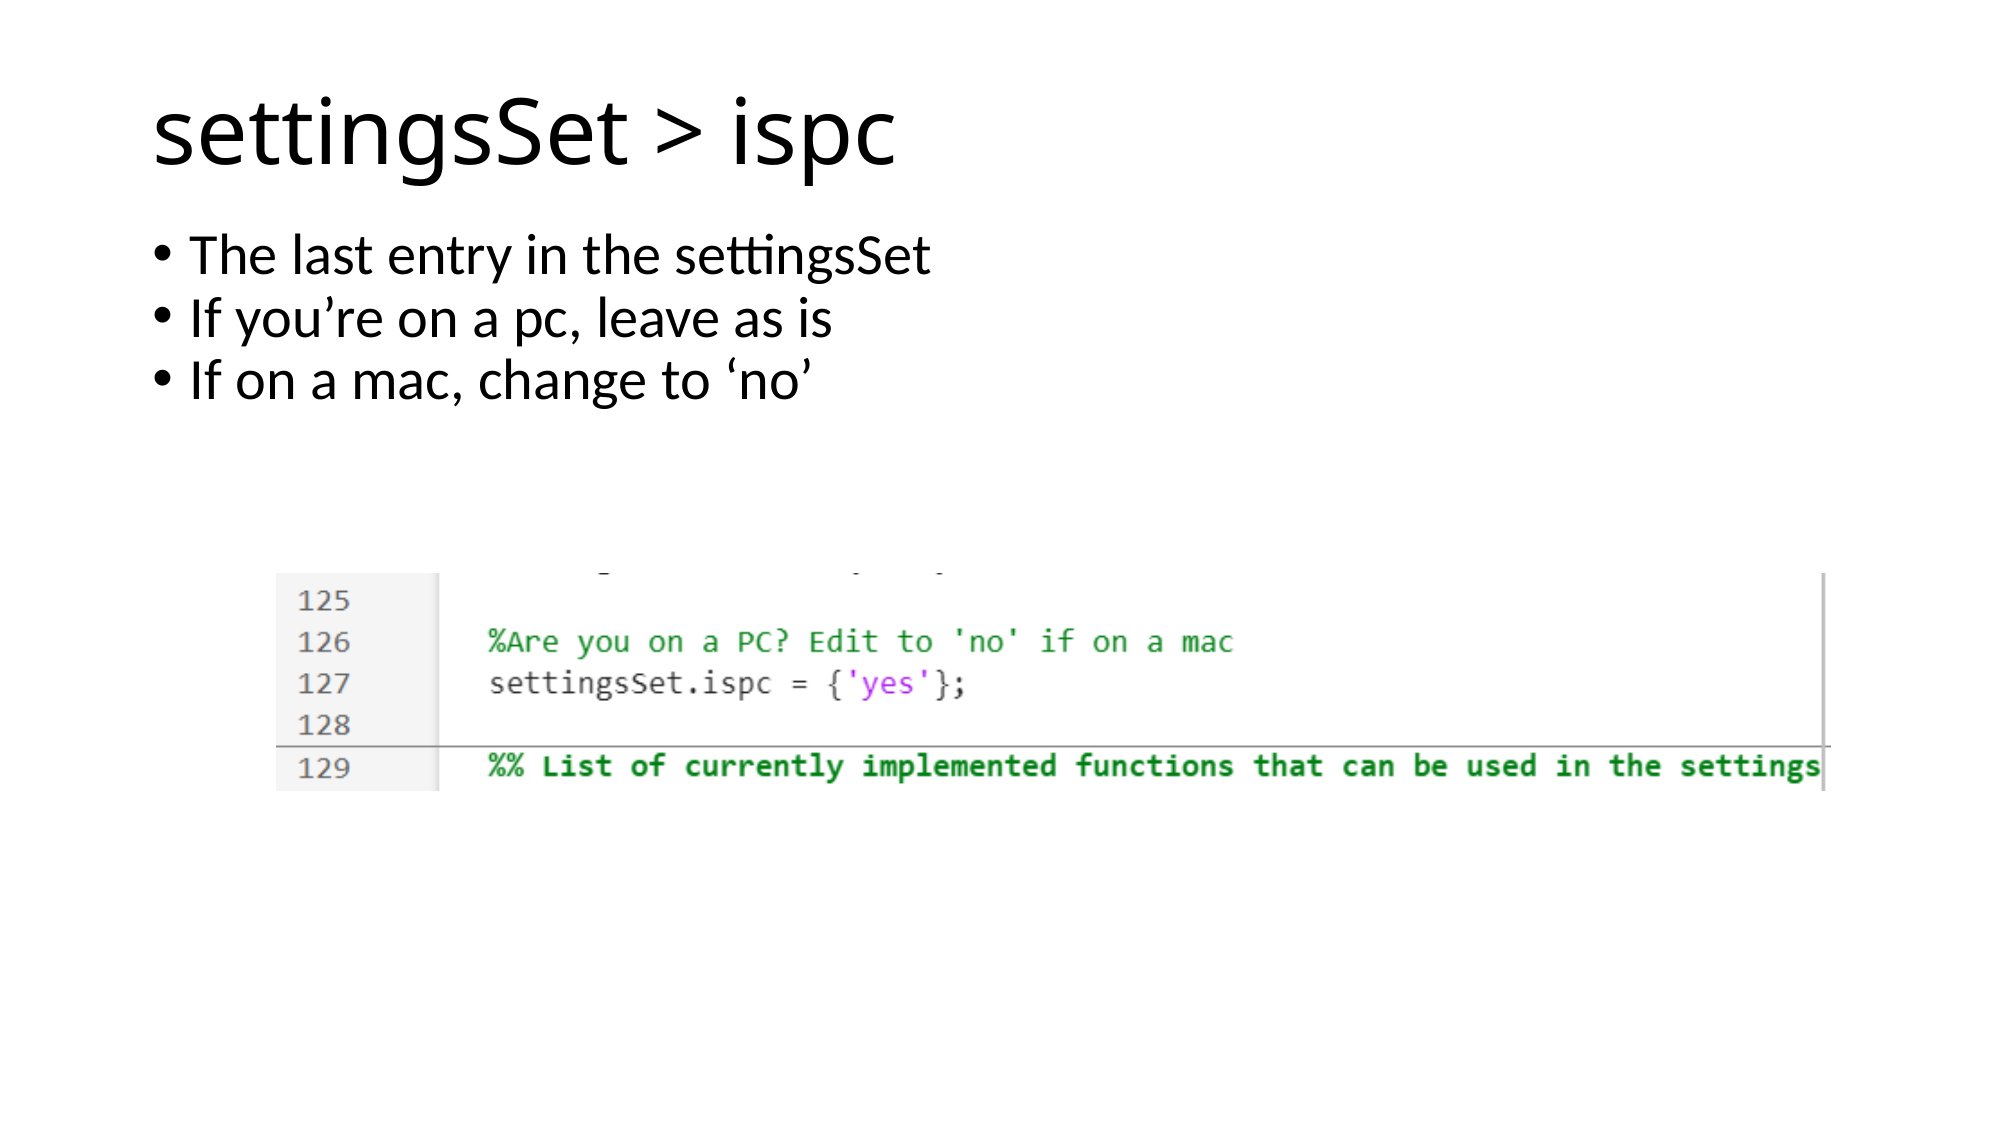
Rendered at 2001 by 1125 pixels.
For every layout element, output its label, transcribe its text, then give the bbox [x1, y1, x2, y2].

title settingsSet > ispc [137, 26, 1863, 216]
picture [276, 573, 1831, 791]
list The last entry in the settingsSet If you’re on a pc, leave as is If on a mac, change to ‘no’ [137, 216, 1863, 931]
